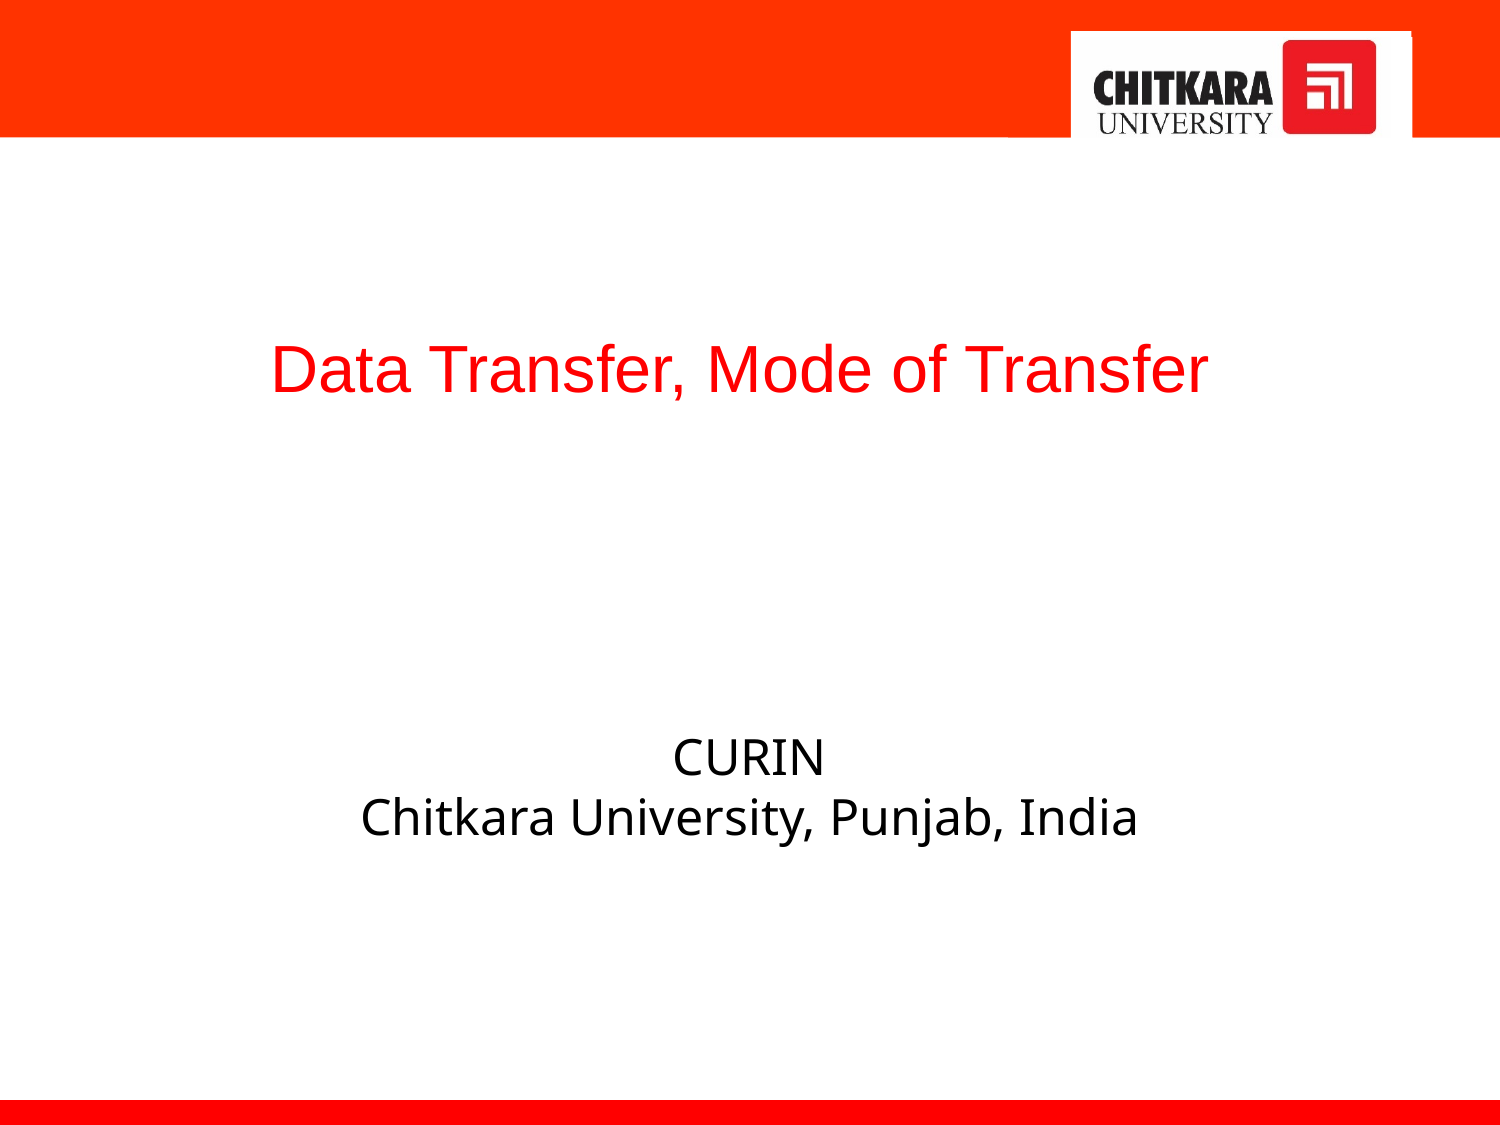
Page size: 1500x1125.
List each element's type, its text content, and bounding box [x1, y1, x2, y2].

picture [1074, 37, 1391, 138]
text_box Data Transfer, Mode of Transfer CURIN Chitkara University, Punjab, India [0, 142, 1500, 1125]
